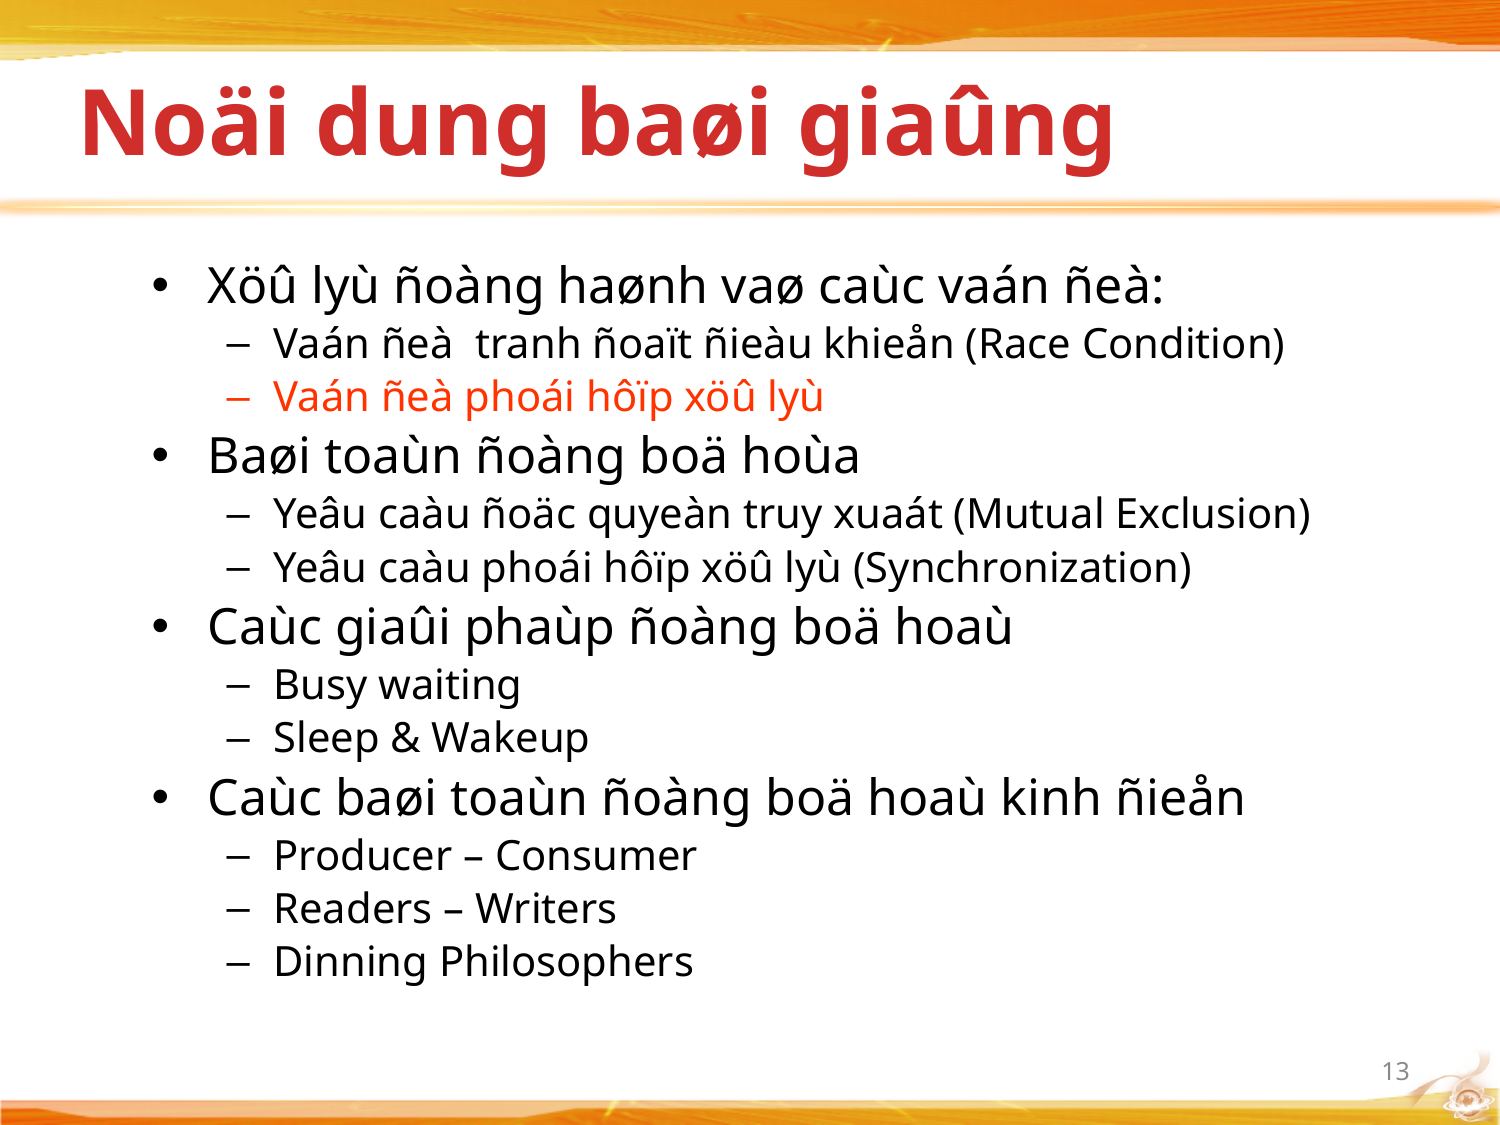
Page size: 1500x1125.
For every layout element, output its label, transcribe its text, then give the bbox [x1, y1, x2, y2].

picture [0, 0, 1500, 63]
slide_number 13 [1337, 1042, 1425, 1103]
picture [0, 1087, 1399, 1125]
title Noäi dung baøi giaûng [62, 24, 1475, 213]
list Xöû lyù ñoàng haønh vaø caùc vaán ñeà: Vaán ñeà tranh ñoaït ñieàu khieån (Race Condition) Vaán ñeà phoái hôïp xöû lyù Baøi toaùn ñoàng boä hoùa Yeâu caàu ñoäc quyeàn truy xuaát (Mutual Exclusion) Yeâu caàu phoái hôïp xöû lyù (Synchronization) Caùc giaûi phaùp ñoàng boä hoaù Busy waiting Sleep & Wakeup Caùc baøi toaùn ñoàng boä hoaù kinh ñieån Producer – Consumer Readers – Writers Dinning Philosophers [136, 252, 1389, 1047]
